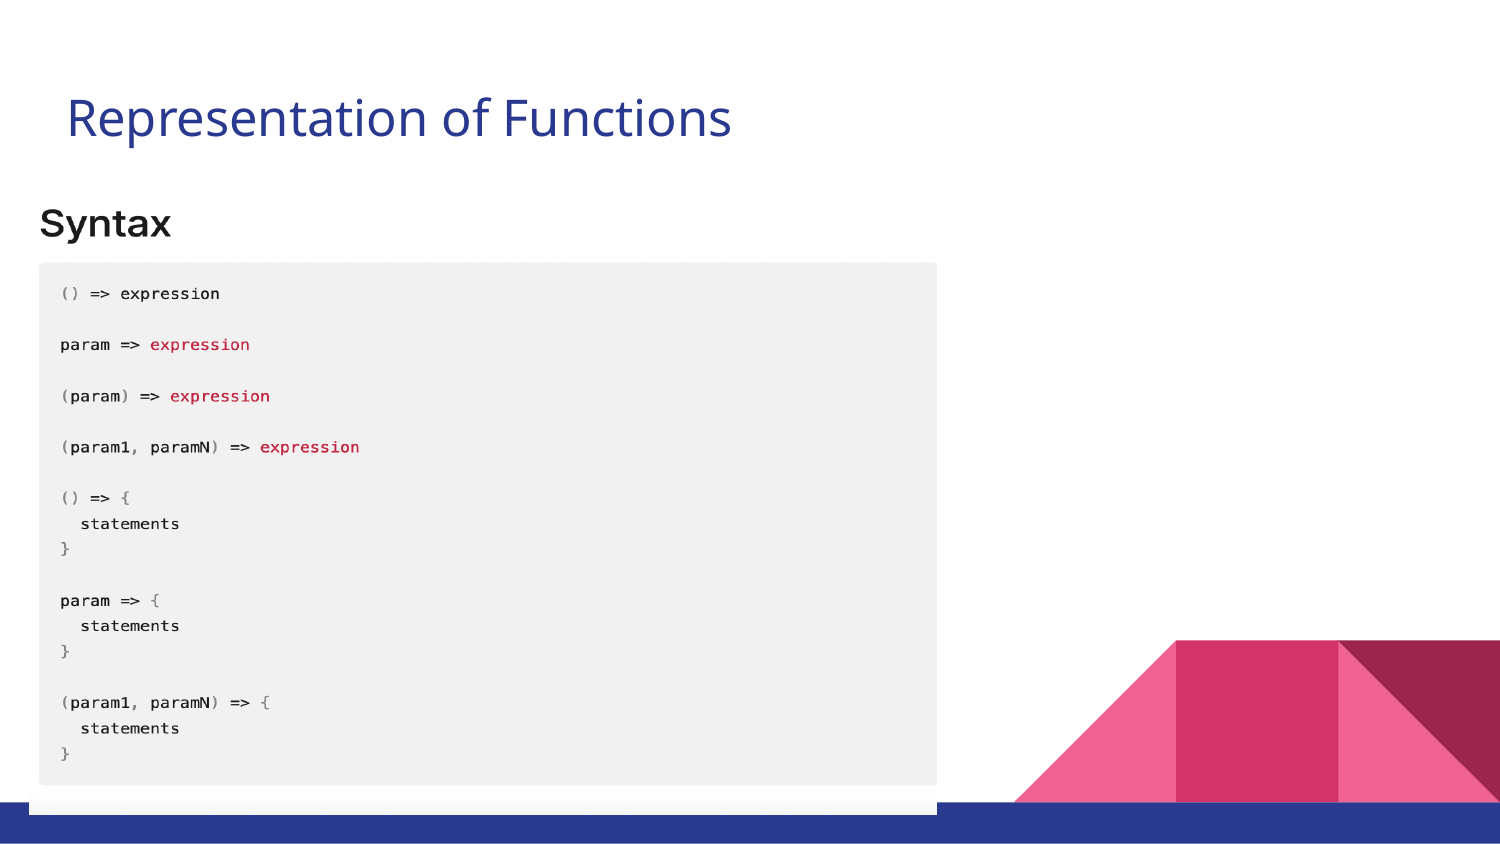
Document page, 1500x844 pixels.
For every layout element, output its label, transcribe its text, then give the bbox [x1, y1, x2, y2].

title Representation of Functions [51, 67, 1449, 167]
picture [28, 201, 937, 815]
